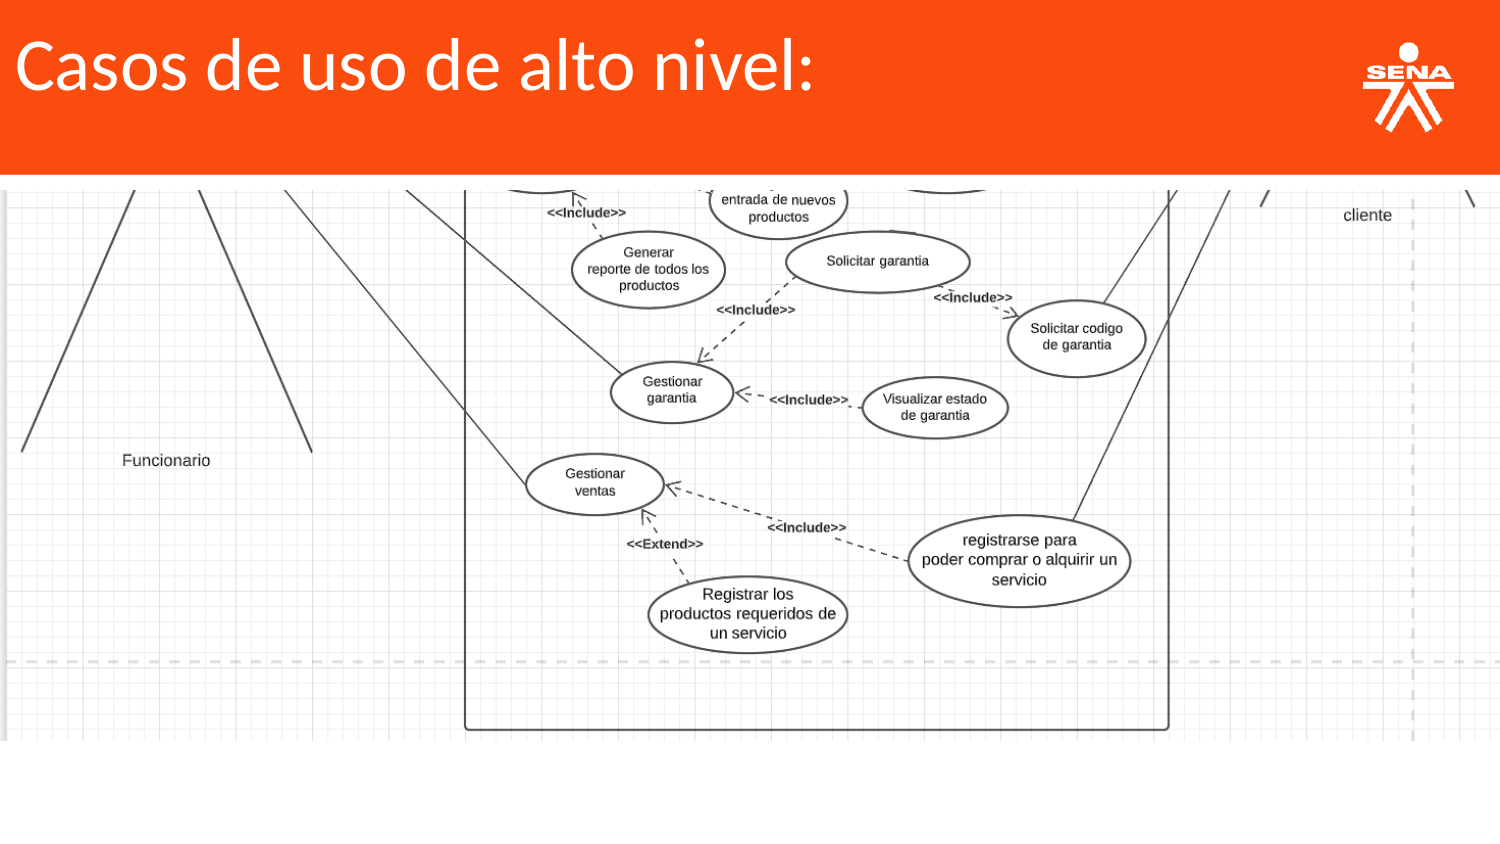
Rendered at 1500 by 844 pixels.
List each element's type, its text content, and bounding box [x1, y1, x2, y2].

text_box Casos de uso de alto nivel: [0, 0, 1116, 120]
picture [0, 0, 1500, 844]
